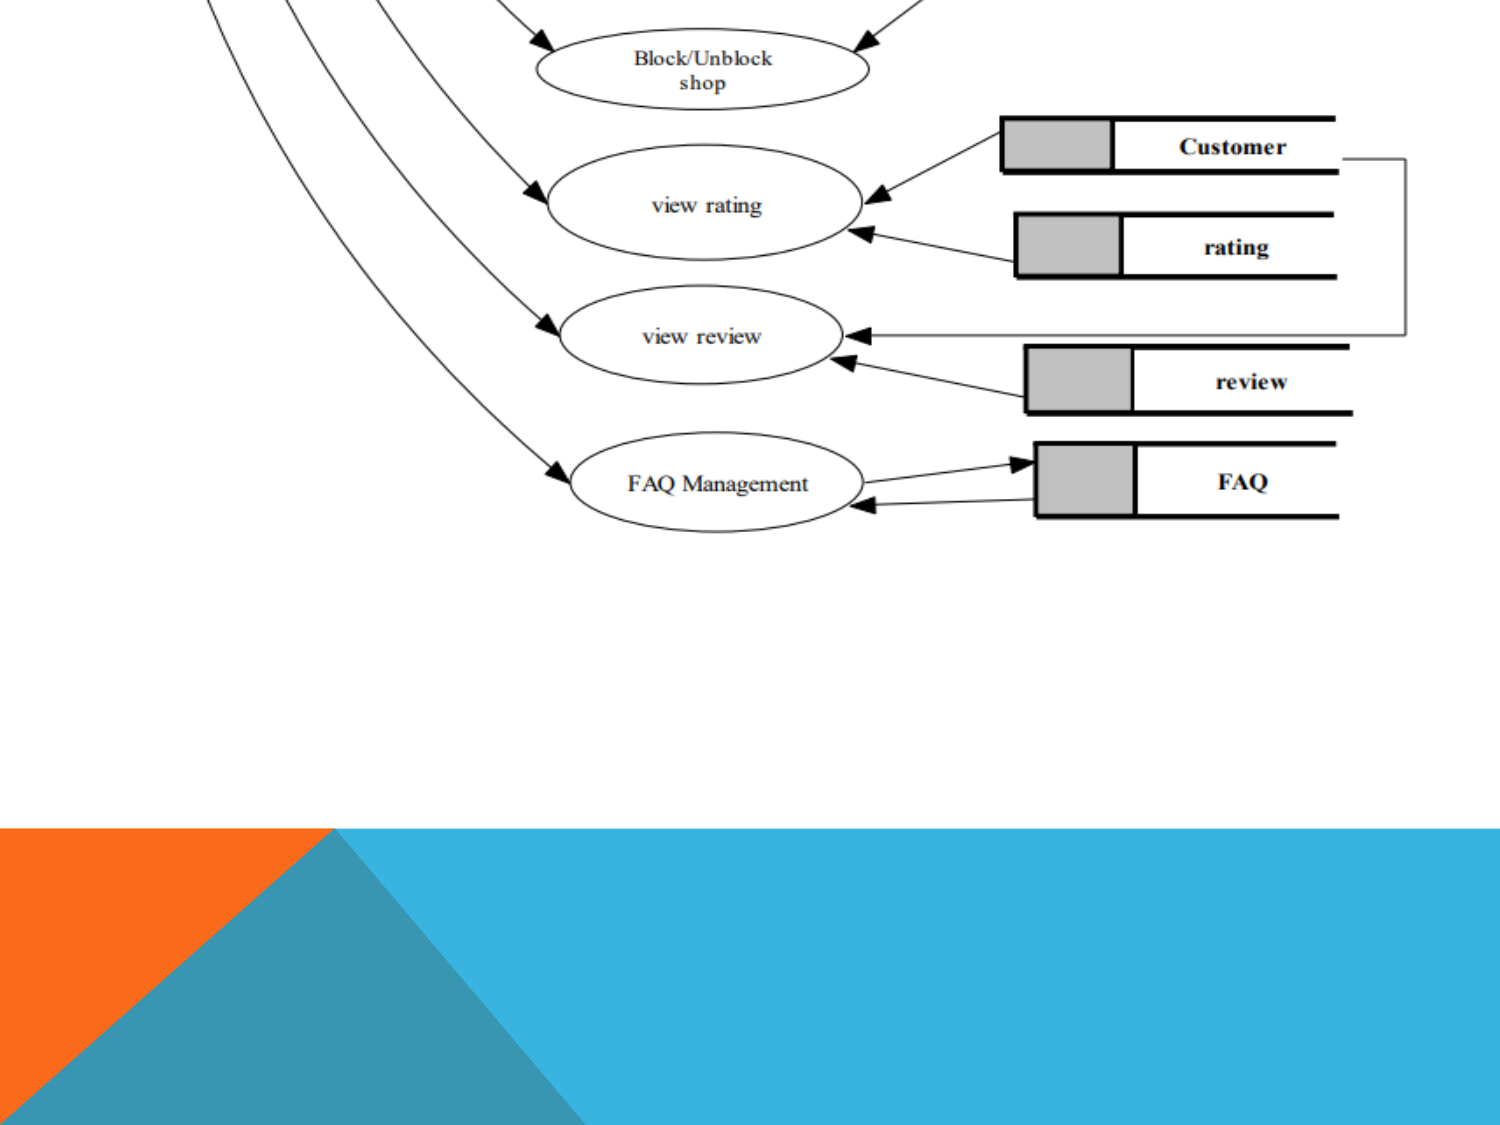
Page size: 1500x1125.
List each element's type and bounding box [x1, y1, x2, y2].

picture [0, 0, 1436, 579]
